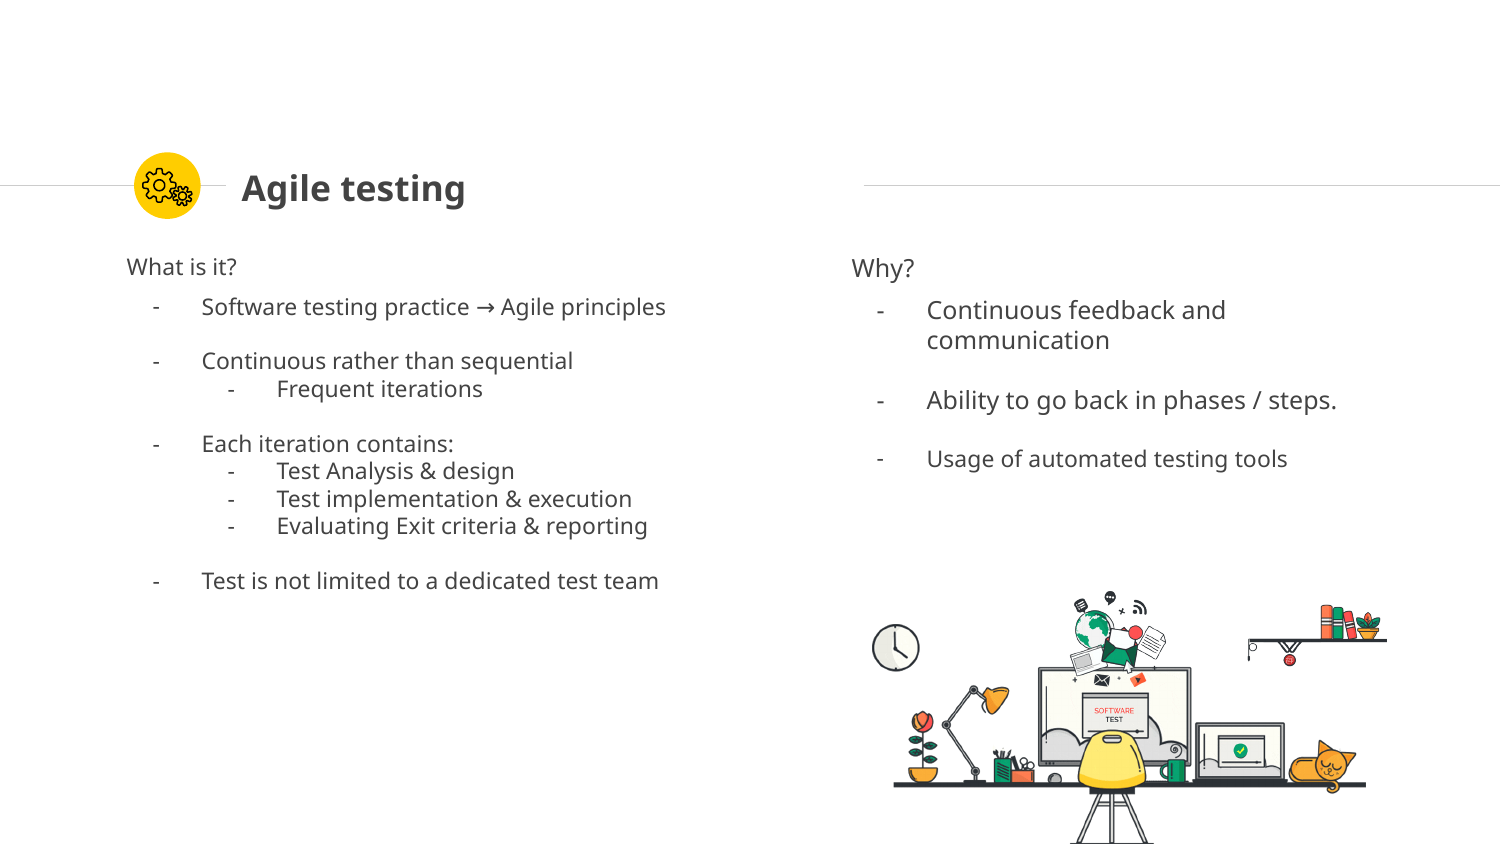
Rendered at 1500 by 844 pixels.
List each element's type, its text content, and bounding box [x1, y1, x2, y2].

text_box Agile testing [226, 151, 863, 223]
picture [872, 590, 1387, 844]
text_box What is it? Software testing practice → Agile principles Continuous rather than sequential Frequent iterations Each iteration contains: Test Analysis & design Test implementation & execution Evaluating Exit criteria & reporting Test is not limited to a dedicated test team [111, 237, 711, 768]
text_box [142, 168, 193, 206]
text_box Why? Continuous feedback and communication Ability to go back in phases / steps. Usage of automated testing tools [836, 237, 1423, 768]
